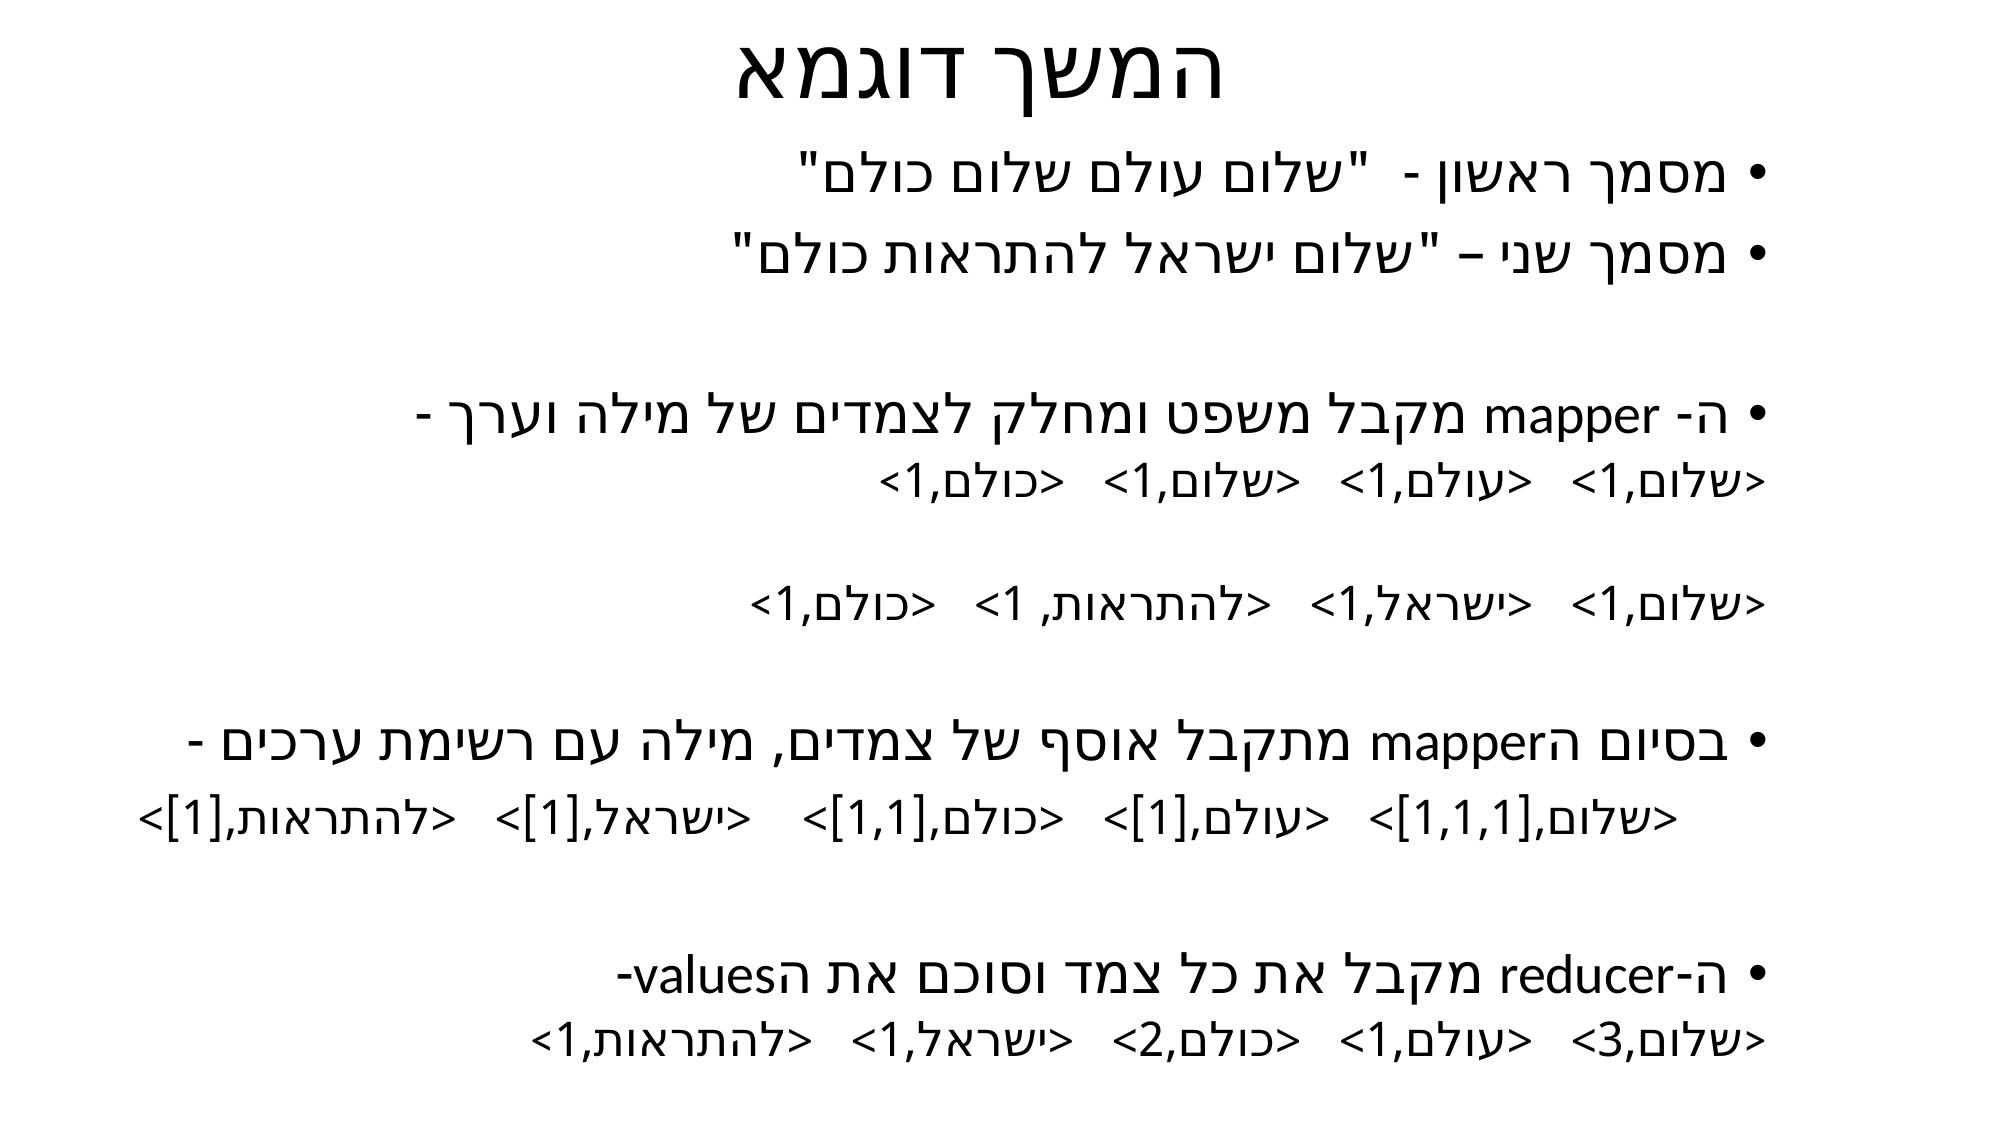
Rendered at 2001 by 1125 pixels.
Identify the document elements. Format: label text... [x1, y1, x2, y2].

list מסמך ראשון - "שלום עולם שלום כולם" מסמך שני – "שלום ישראל להתראות כולם" ה- mapper מקבל משפט ומחלק לצמדים של מילה וערך - <שלום,1> <עולם,1> <שלום,1> <כולם,1> <שלום,1> <ישראל,1> <להתראות, 1> <כולם,1> בסיום הmapper מתקבל אוסף של צמדים, מילה עם רשימת ערכים - <שלום,[1,1,1]> <עולם,[1]> <כולם,[1,1]> <ישראל,[1]> <להתראות,[1]> ה-reducer מקבל את כל צמד וסוכם את הvalues- <שלום,3> <עולם,1> <כולם,2> <ישראל,1> <להתראות,1> [117, 137, 1782, 1118]
title המשך דוגמא [251, 0, 1709, 137]
